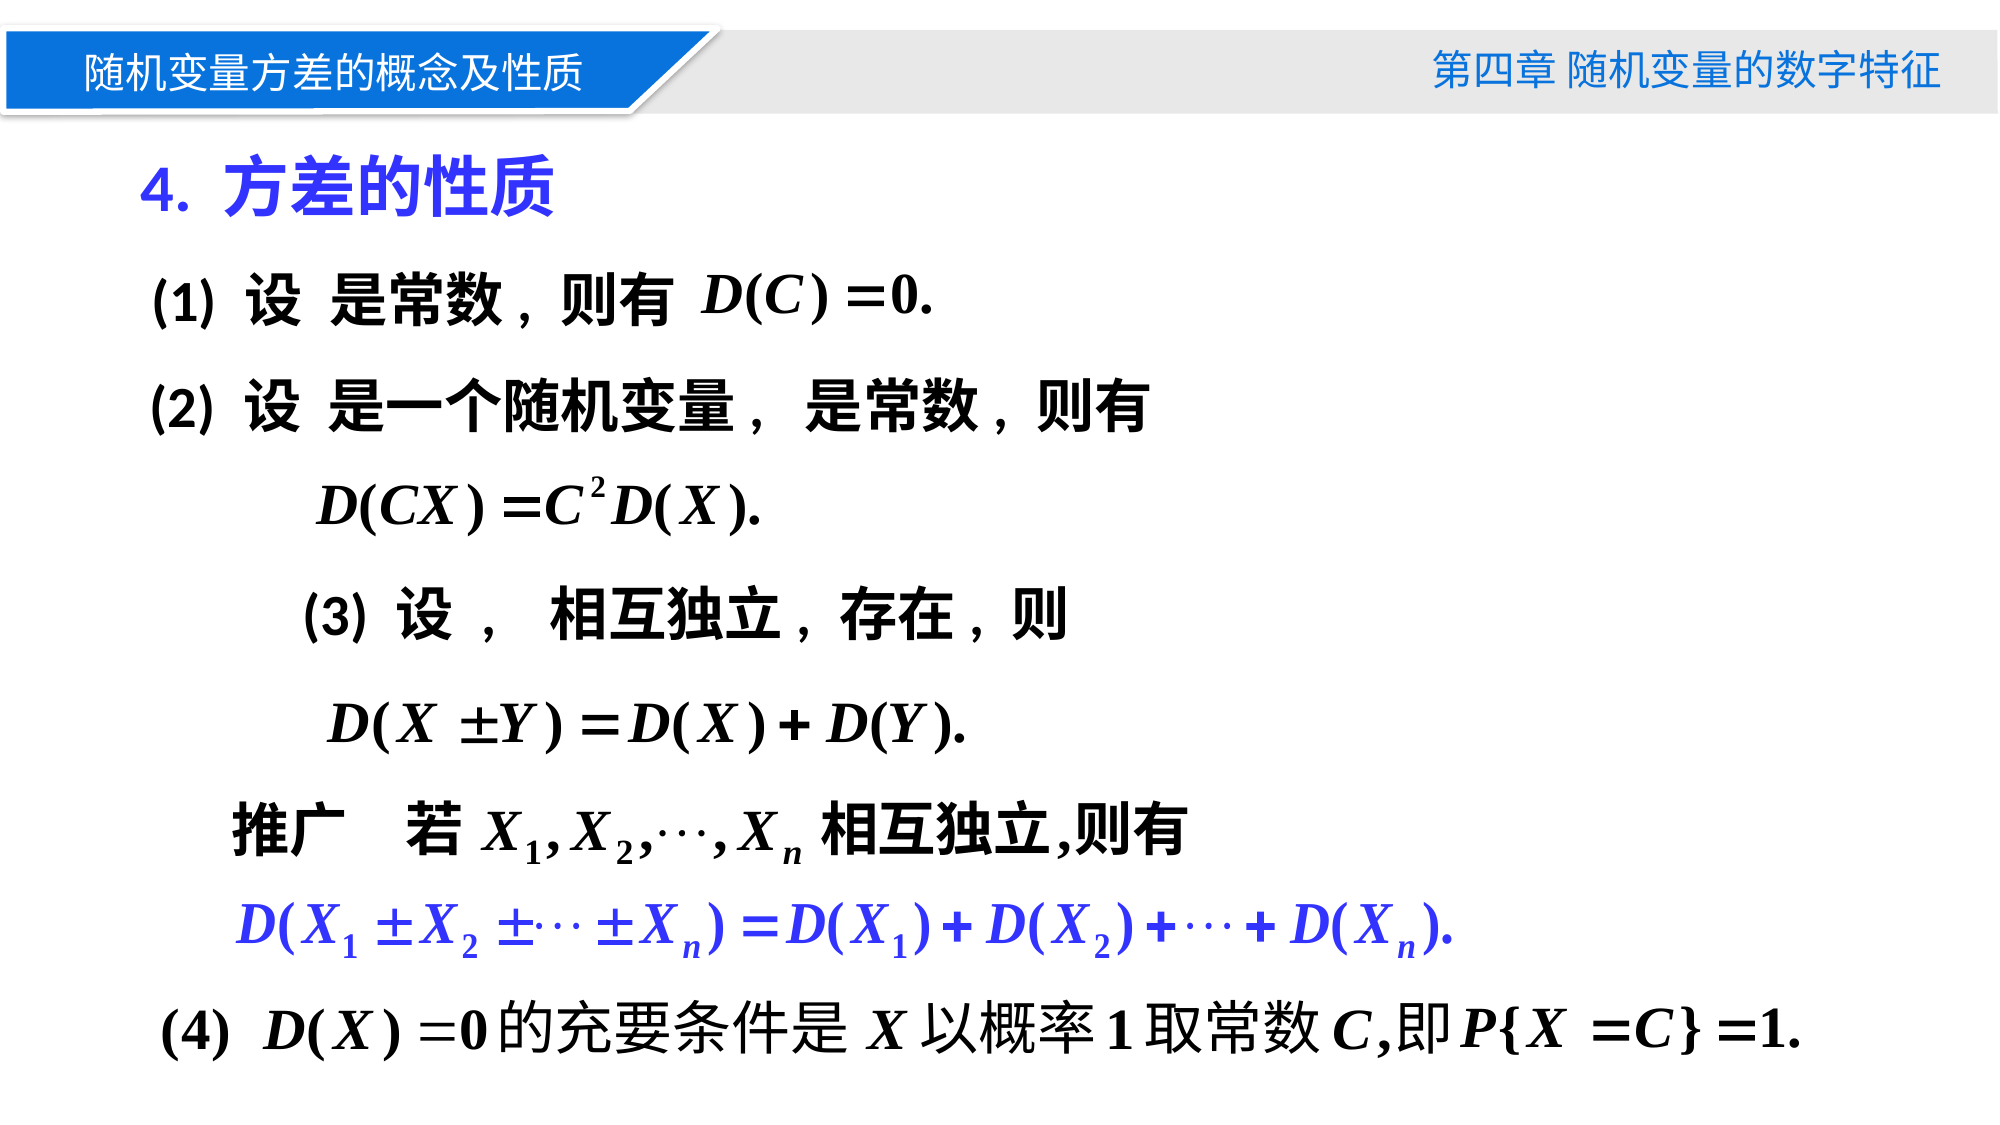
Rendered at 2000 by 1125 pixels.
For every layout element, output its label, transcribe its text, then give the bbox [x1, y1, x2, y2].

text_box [309, 467, 765, 544]
text_box 第四章 随机变量的数字特征 [1417, 36, 1957, 101]
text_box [404, 797, 1197, 872]
text_box 推广 [216, 785, 380, 871]
text_box [0, 25, 721, 115]
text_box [230, 893, 1455, 965]
text_box 4. 方差的性质 [125, 137, 665, 232]
text_box 随机变量方差的概念及性质 [68, 39, 600, 104]
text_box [153, 990, 1461, 1075]
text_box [321, 695, 970, 762]
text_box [1454, 1001, 1805, 1065]
text_box [638, 27, 2000, 116]
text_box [695, 267, 936, 333]
